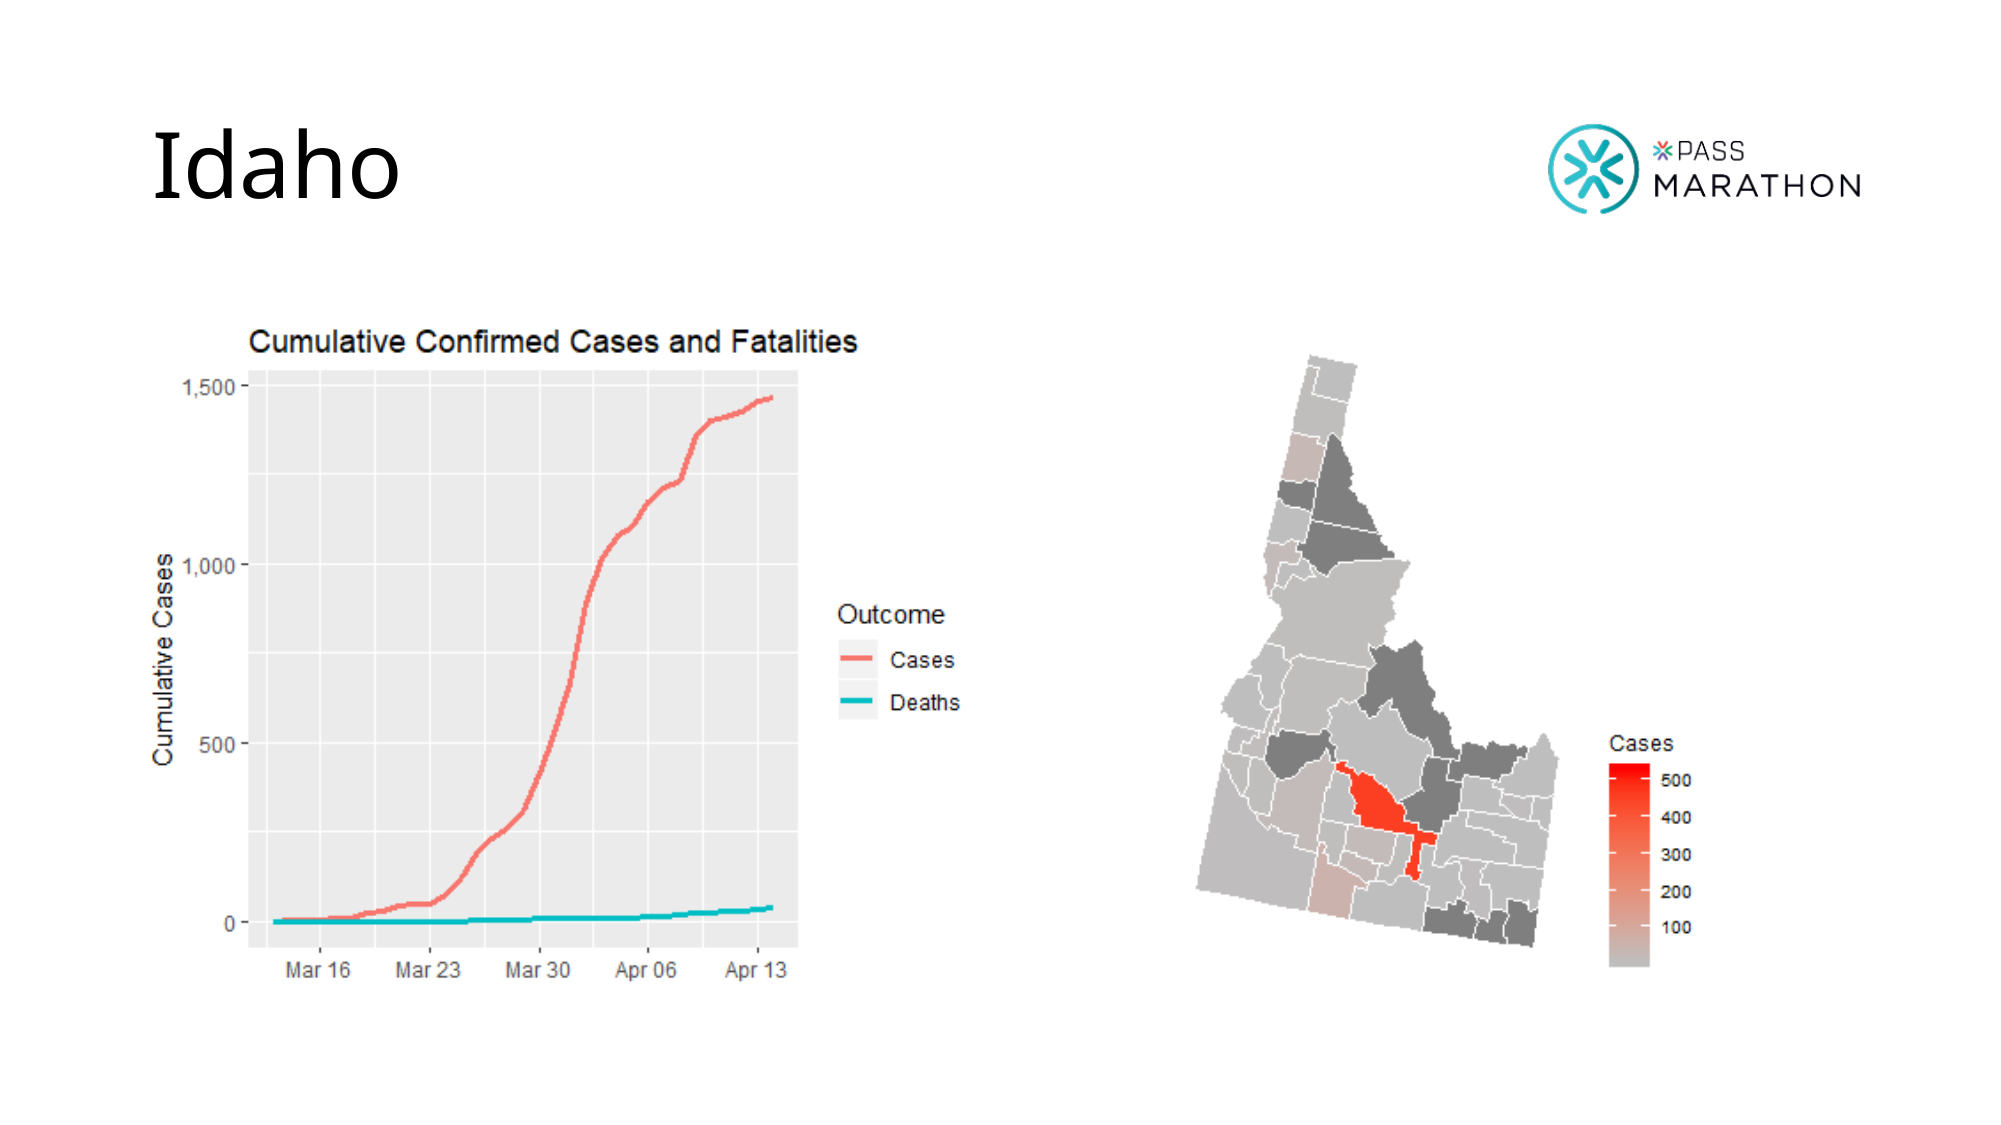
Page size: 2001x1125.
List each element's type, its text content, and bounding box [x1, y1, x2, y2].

picture [137, 314, 988, 994]
title Idaho [137, 59, 1863, 278]
picture [1012, 314, 1863, 994]
